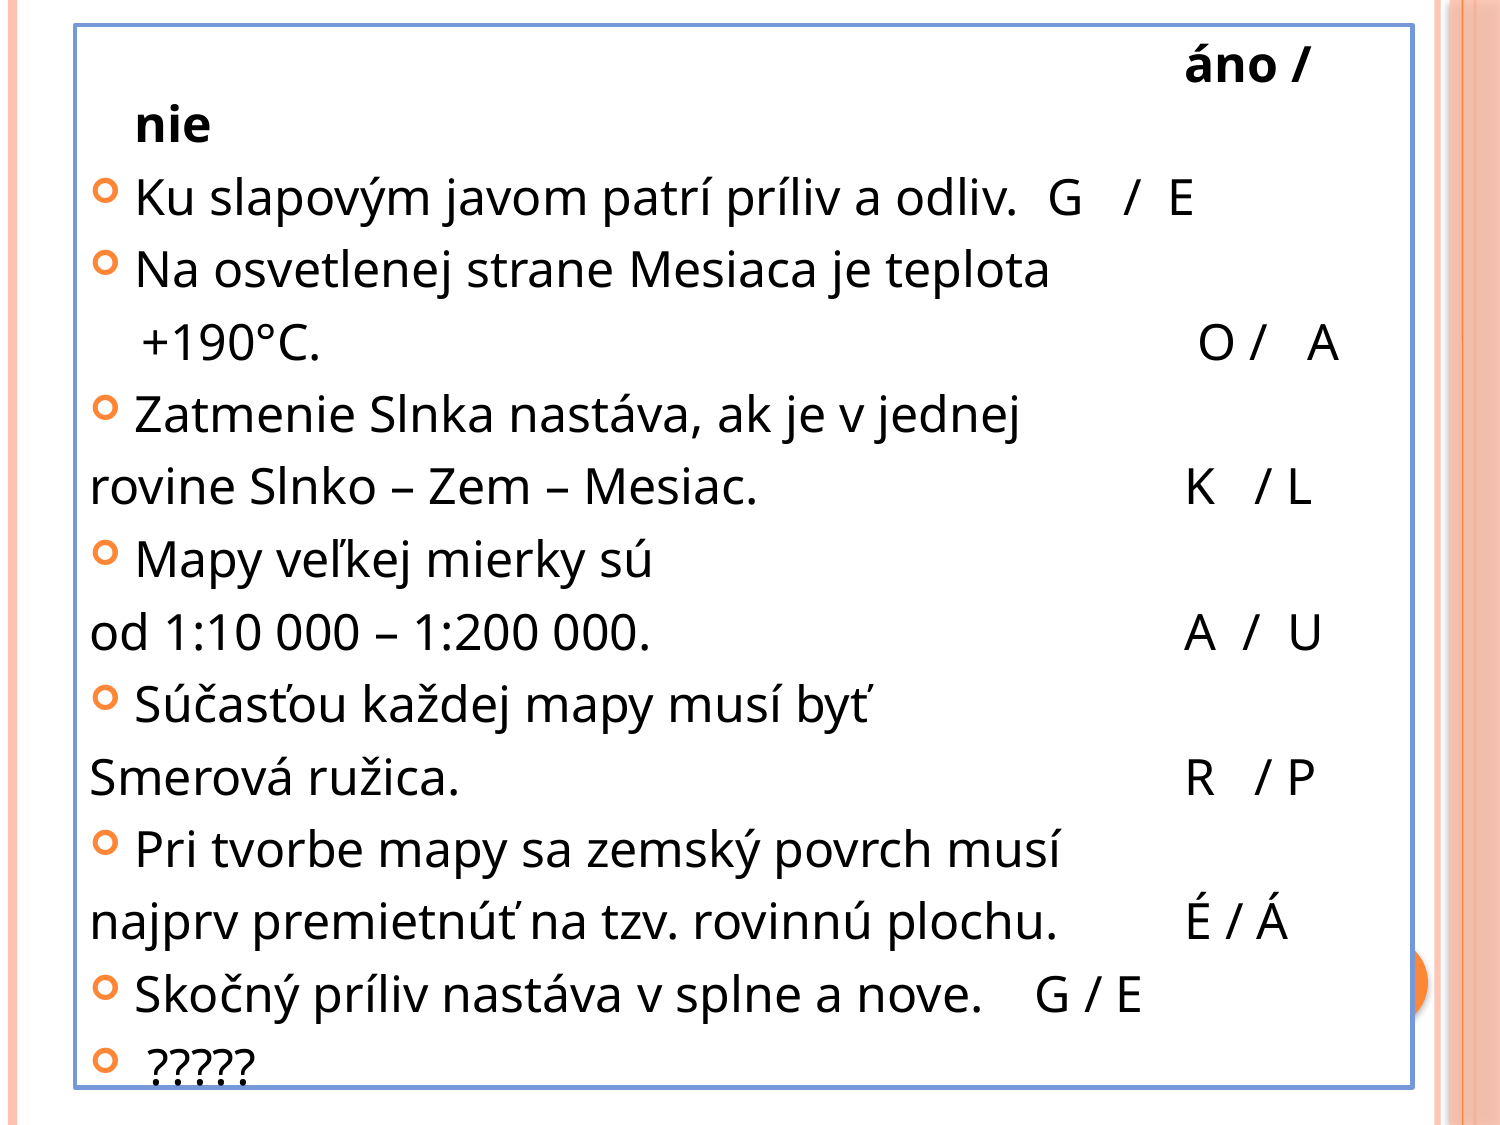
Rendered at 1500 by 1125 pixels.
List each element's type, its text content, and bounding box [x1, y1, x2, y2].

list áno / nie Ku slapovým javom patrí príliv a odliv. G / E Na osvetlenej strane Mesiaca je teplota +190°C. O / A Zatmenie Slnka nastáva, ak je v jednej rovine Slnko – Zem – Mesiac. K / L Mapy veľkej mierky sú od 1:10 000 – 1:200 000. A / U Súčasťou každej mapy musí byť Smerová ružica. R / P Pri tvorbe mapy sa zemský povrch musí najprv premietnúť na tzv. rovinnú plochu. É / Á Skočný príliv nastáva v splne a nove. G / E ????? [73, 23, 1415, 1090]
